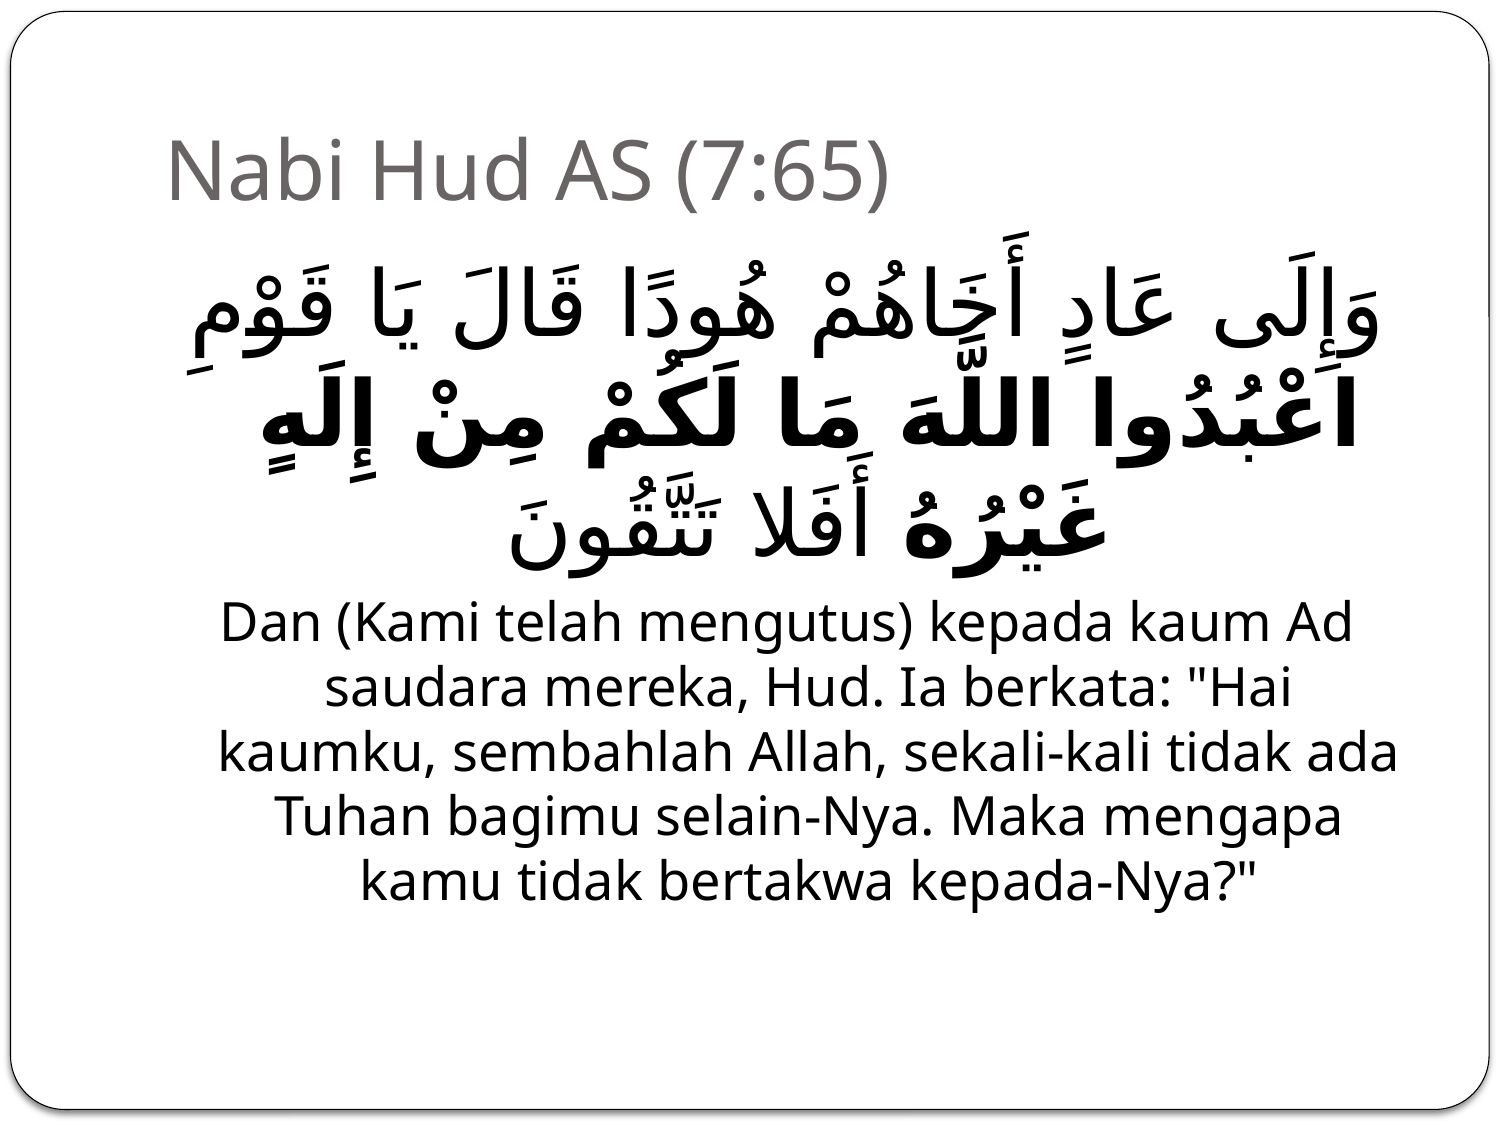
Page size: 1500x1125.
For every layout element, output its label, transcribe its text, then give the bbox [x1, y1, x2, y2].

title Nabi Hud AS (7:65) [150, 45, 1425, 233]
list وَإِلَى عَادٍ أَخَاهُمْ هُودًا قَالَ يَا قَوْمِ اعْبُدُوا اللَّهَ مَا لَكُمْ مِنْ إِلَهٍ غَيْرُهُ أَفَلا تَتَّقُونَ Dan (Kami telah mengutus) kepada kaum Ad saudara mereka, Hud. Ia berkata: "Hai kaumku, sembahlah Allah, sekali-kali tidak ada Tuhan bagimu selain-Nya. Maka mengapa kamu tidak bertakwa kepada-Nya?" [150, 237, 1425, 988]
